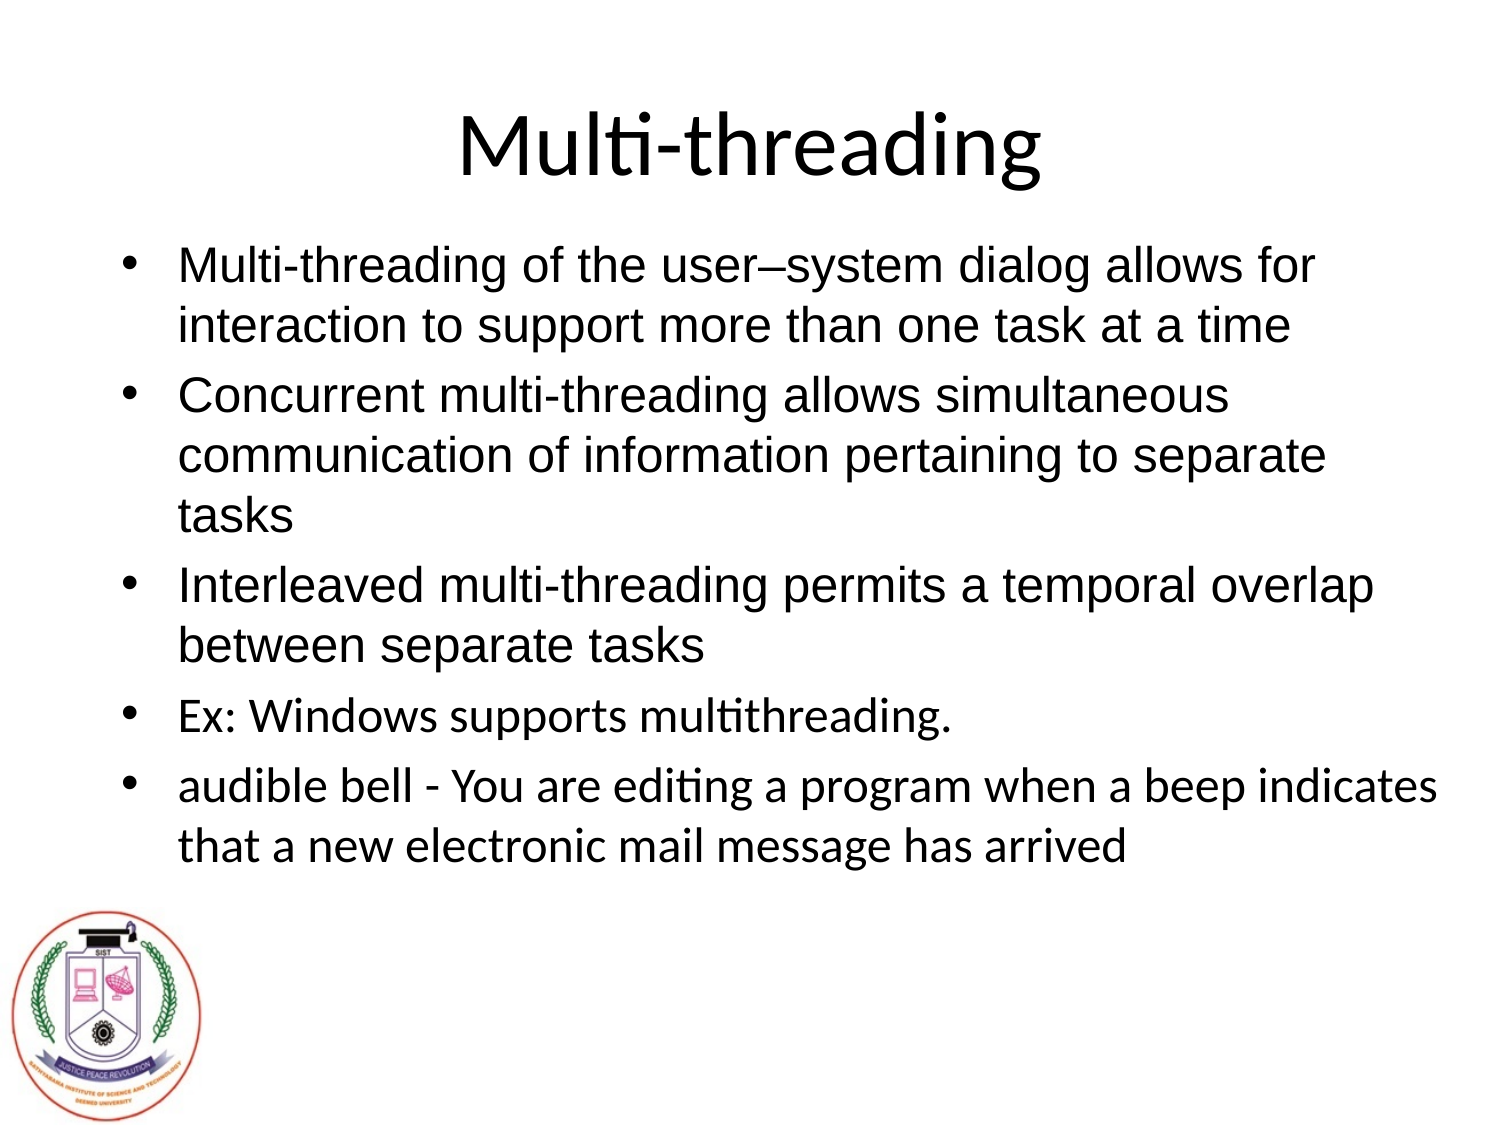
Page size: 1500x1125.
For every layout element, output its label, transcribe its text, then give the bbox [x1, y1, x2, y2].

title Multi-threading [75, 45, 1425, 233]
list Multi-threading of the user–system dialog allows for interaction to support more than one task at a time Concurrent multi-threading allows simultaneous communication of information pertaining to separate tasks Interleaved multi-threading permits a temporal overlap between separate tasks Ex: Windows supports multithreading. audible bell - You are editing a program when a beep indicates that a new electronic mail message has arrived [106, 224, 1457, 968]
picture [0, 907, 213, 1125]
